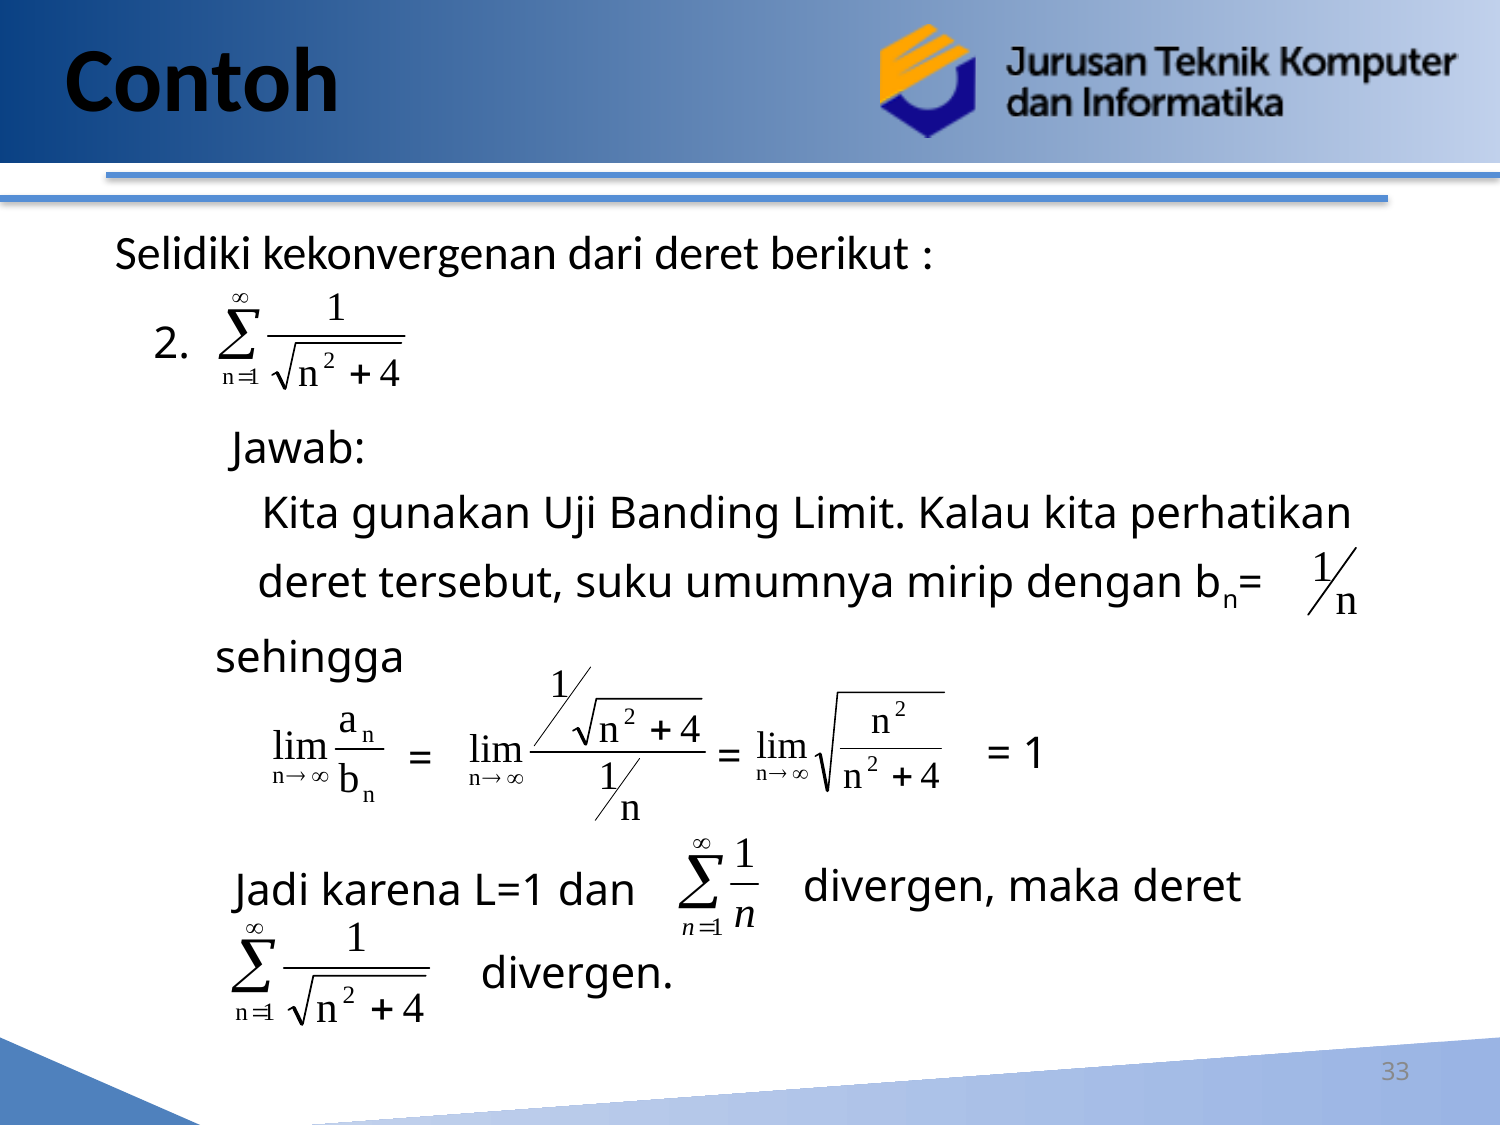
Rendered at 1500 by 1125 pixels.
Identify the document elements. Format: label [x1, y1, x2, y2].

text_box [749, 684, 953, 801]
text_box [1299, 537, 1366, 626]
text_box [671, 822, 768, 946]
text_box [212, 278, 413, 401]
text_box [224, 906, 438, 1037]
text_box [462, 657, 713, 830]
text_box [0, 0, 1500, 1125]
text_box [265, 689, 392, 813]
